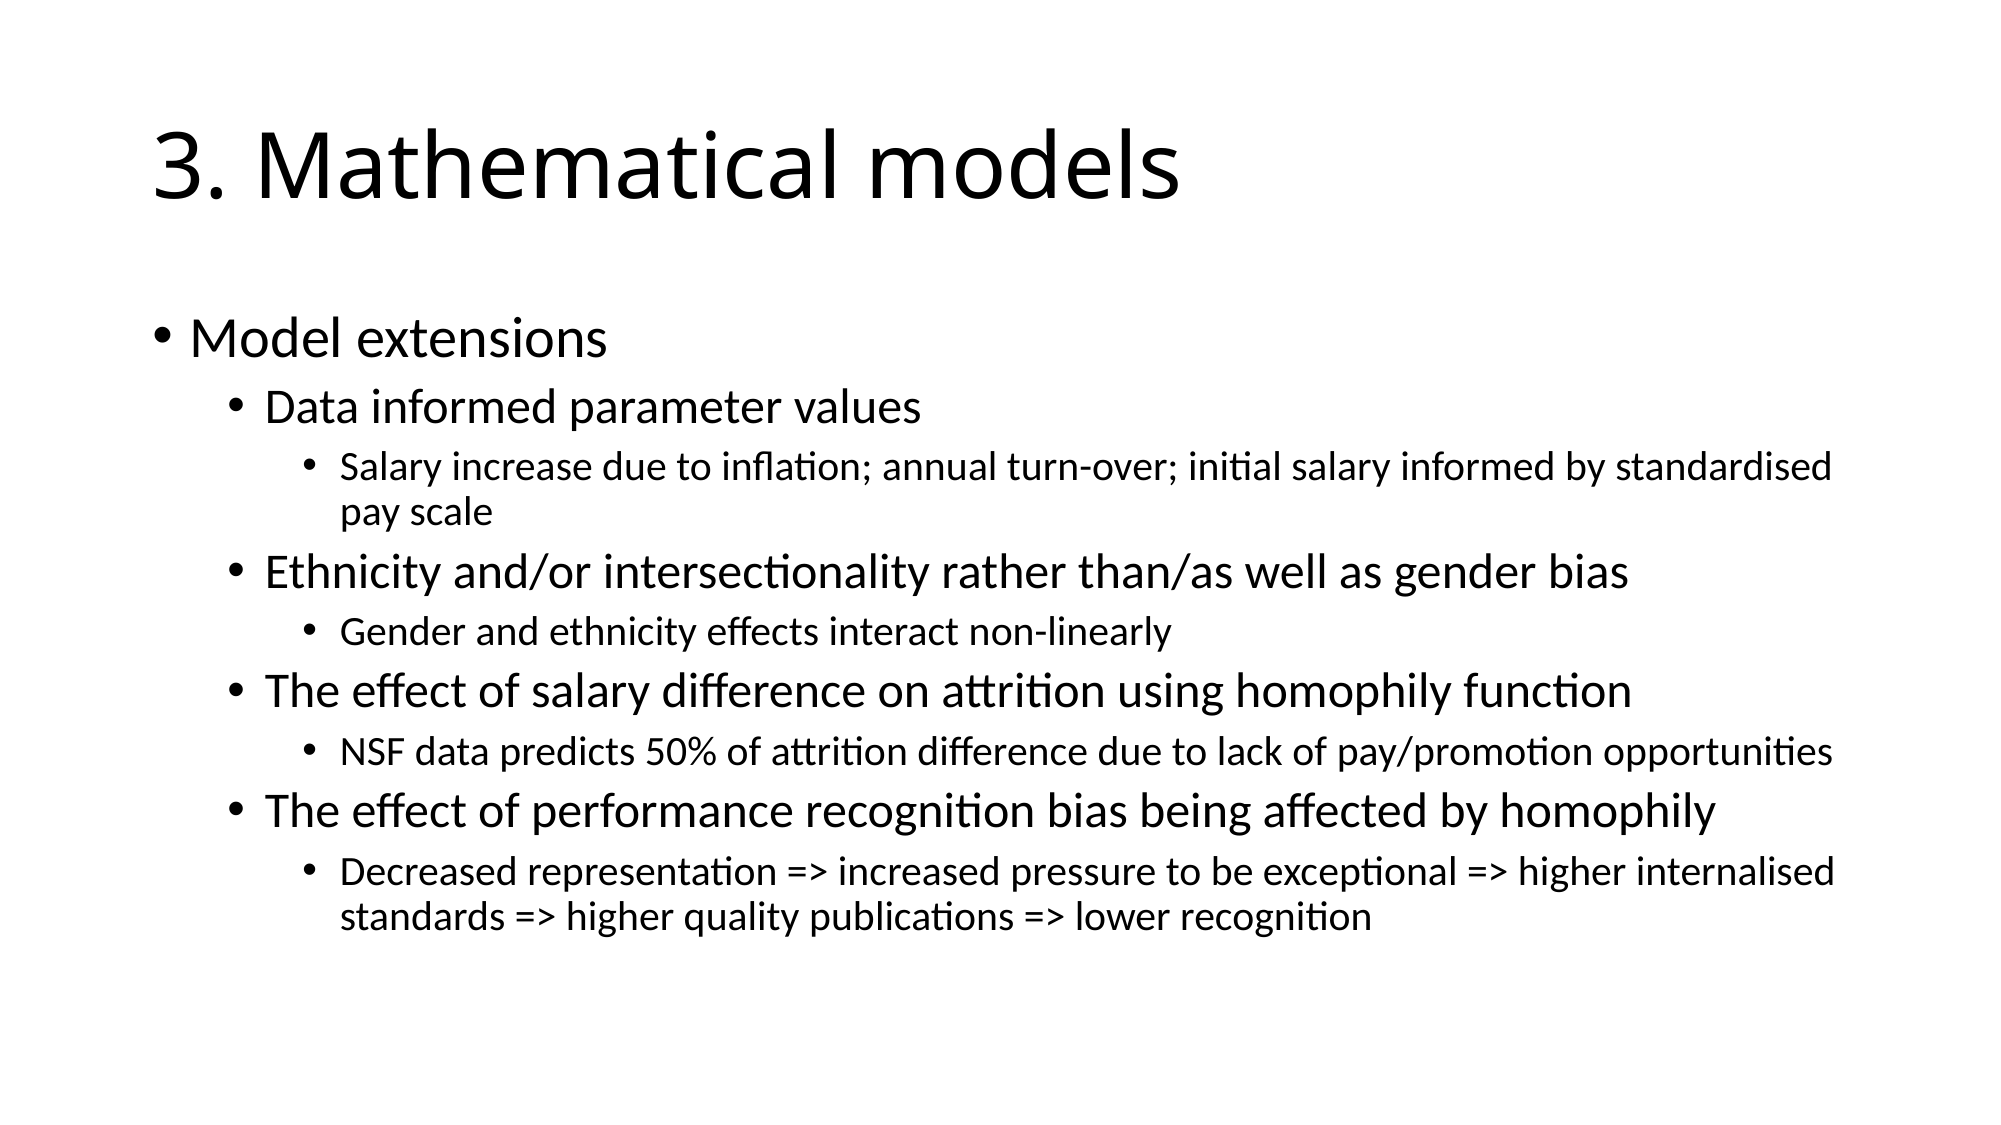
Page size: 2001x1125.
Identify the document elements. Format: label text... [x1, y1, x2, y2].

list Model extensions Data informed parameter values Salary increase due to inflation; annual turn-over; initial salary informed by standardised pay scale Ethnicity and/or intersectionality rather than/as well as gender bias Gender and ethnicity effects interact non-linearly The effect of salary difference on attrition using homophily function NSF data predicts 50% of attrition difference due to lack of pay/promotion opportunities The effect of performance recognition bias being affected by homophily Decreased representation => increased pressure to be exceptional => higher internalised standards => higher quality publications => lower recognition [137, 299, 1863, 1125]
title 3. Mathematical models [137, 59, 1863, 278]
